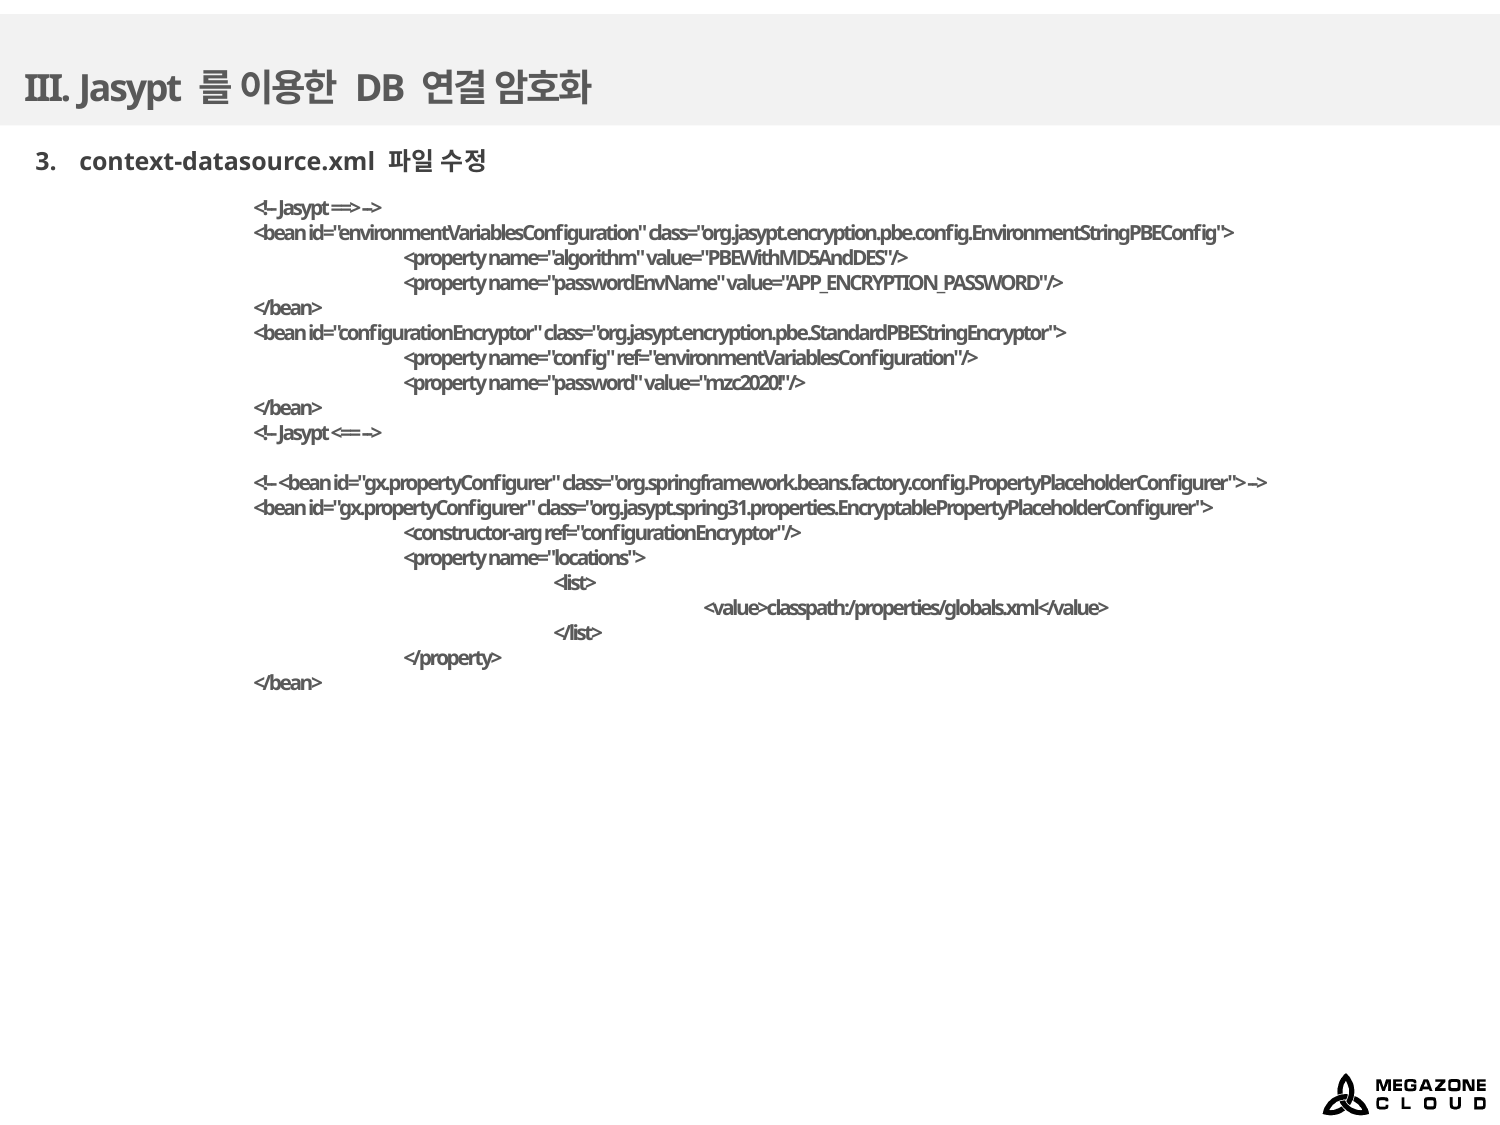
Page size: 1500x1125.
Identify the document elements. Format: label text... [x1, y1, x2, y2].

title III. Jasypt 를 이용한 DB 연결 암호화 [9, 42, 1089, 104]
list context-datasource.xml 파일 수정 [20, 132, 1474, 244]
text_box <!-- Jasypt ==> --> <bean id="environmentVariablesConfiguration" class="org.jasypt.encryption.pbe.config.EnvironmentStringPBEConfig"> <property name="algorithm" value="PBEWithMD5AndDES"/> <property name="passwordEnvName" value="APP_ENCRYPTION_PASSWORD"/> </bean> <bean id="configurationEncryptor" class="org.jasypt.encryption.pbe.StandardPBEStringEncryptor"> <property name="config" ref="environmentVariablesConfiguration"/> <property name="password" value="mzc2020!"/> </bean> <!-- Jasypt <== --> <!-- <bean id="gx.propertyConfigurer" class="org.springframework.beans.factory.config.PropertyPlaceholderConfigurer"> --> <bean id="gx.propertyConfigurer" class="org.jasypt.spring31.properties.EncryptablePropertyPlaceholderConfigurer"> <constructor-arg ref="configurationEncryptor"/> <property name="locations"> <list> <value>classpath:/properties/globals.xml</value> </list> </property> </bean> [88, 187, 1436, 702]
picture [1322, 1072, 1486, 1116]
